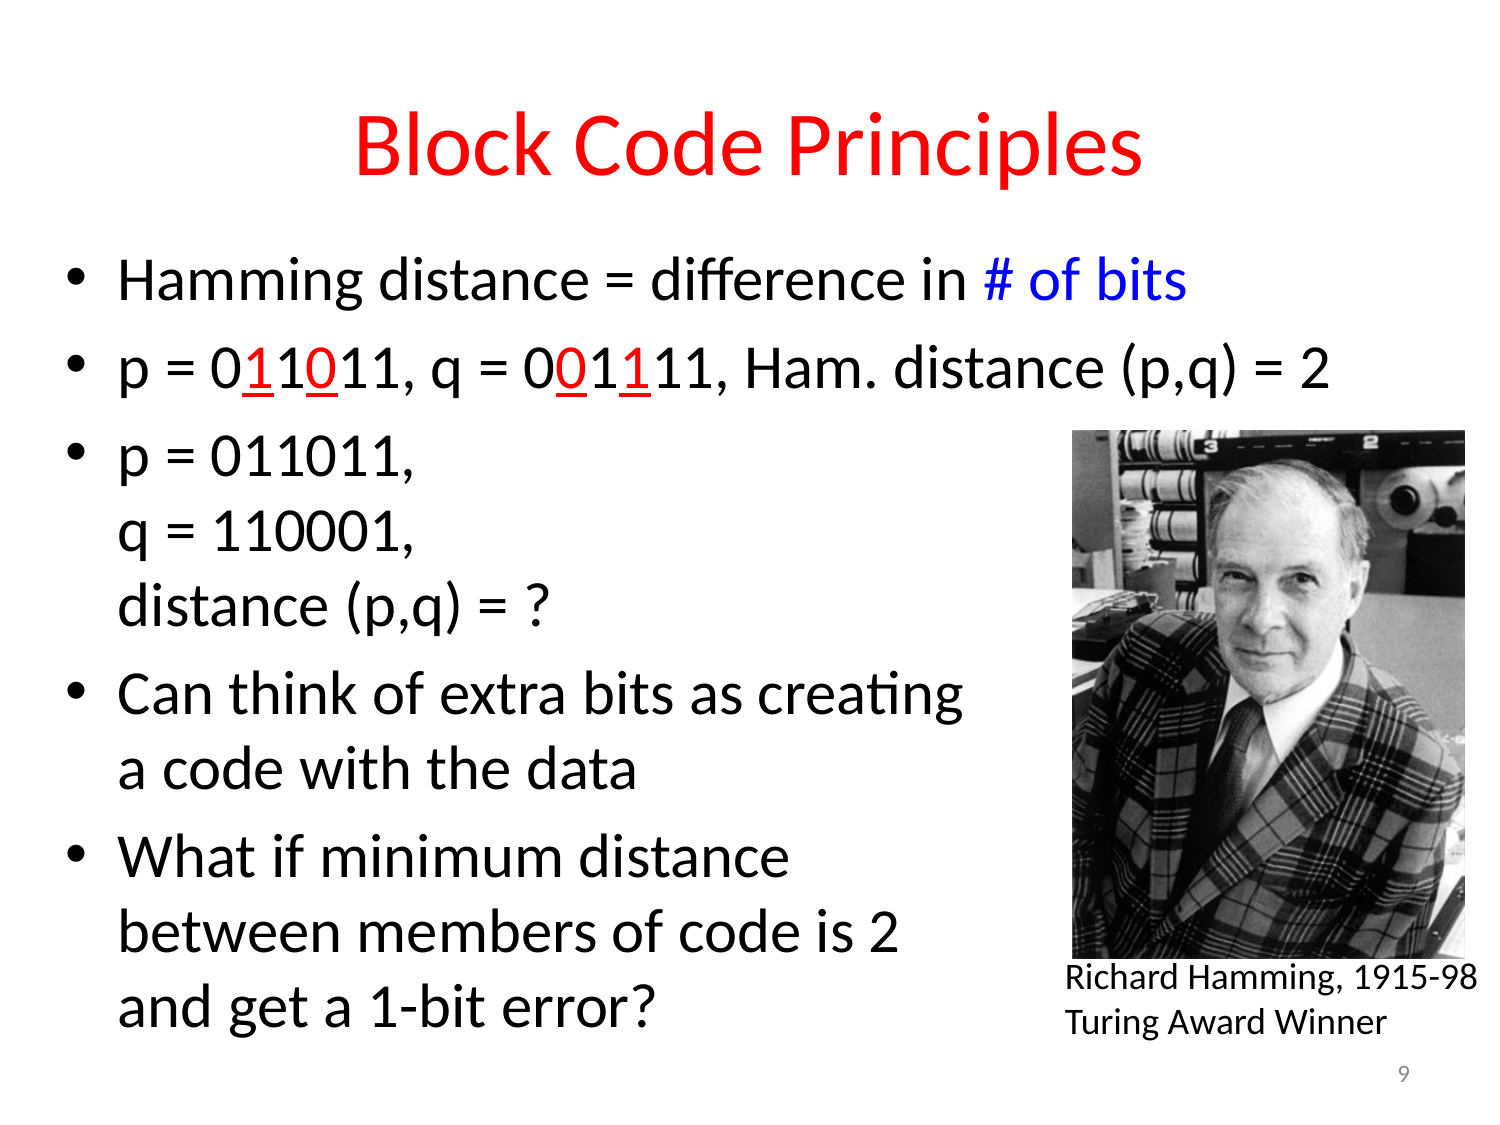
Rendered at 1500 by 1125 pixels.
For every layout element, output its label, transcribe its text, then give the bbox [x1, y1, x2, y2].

title Block Code Principles [75, 45, 1425, 230]
text_box Richard Hamming, 1915-98 Turing Award Winner [1050, 944, 1494, 1050]
picture [1072, 430, 1465, 959]
slide_number 9 [1074, 1042, 1425, 1103]
list Hamming distance = difference in # of bits p = 011011, q = 001111, Ham. distance (p,q) = 2 p = 011011, q = 110001, distance (p,q) = ? Can think of extra bits as creating a code with the data What if minimum distance between members of code is 2 and get a 1-bit error? [50, 230, 1463, 1050]
